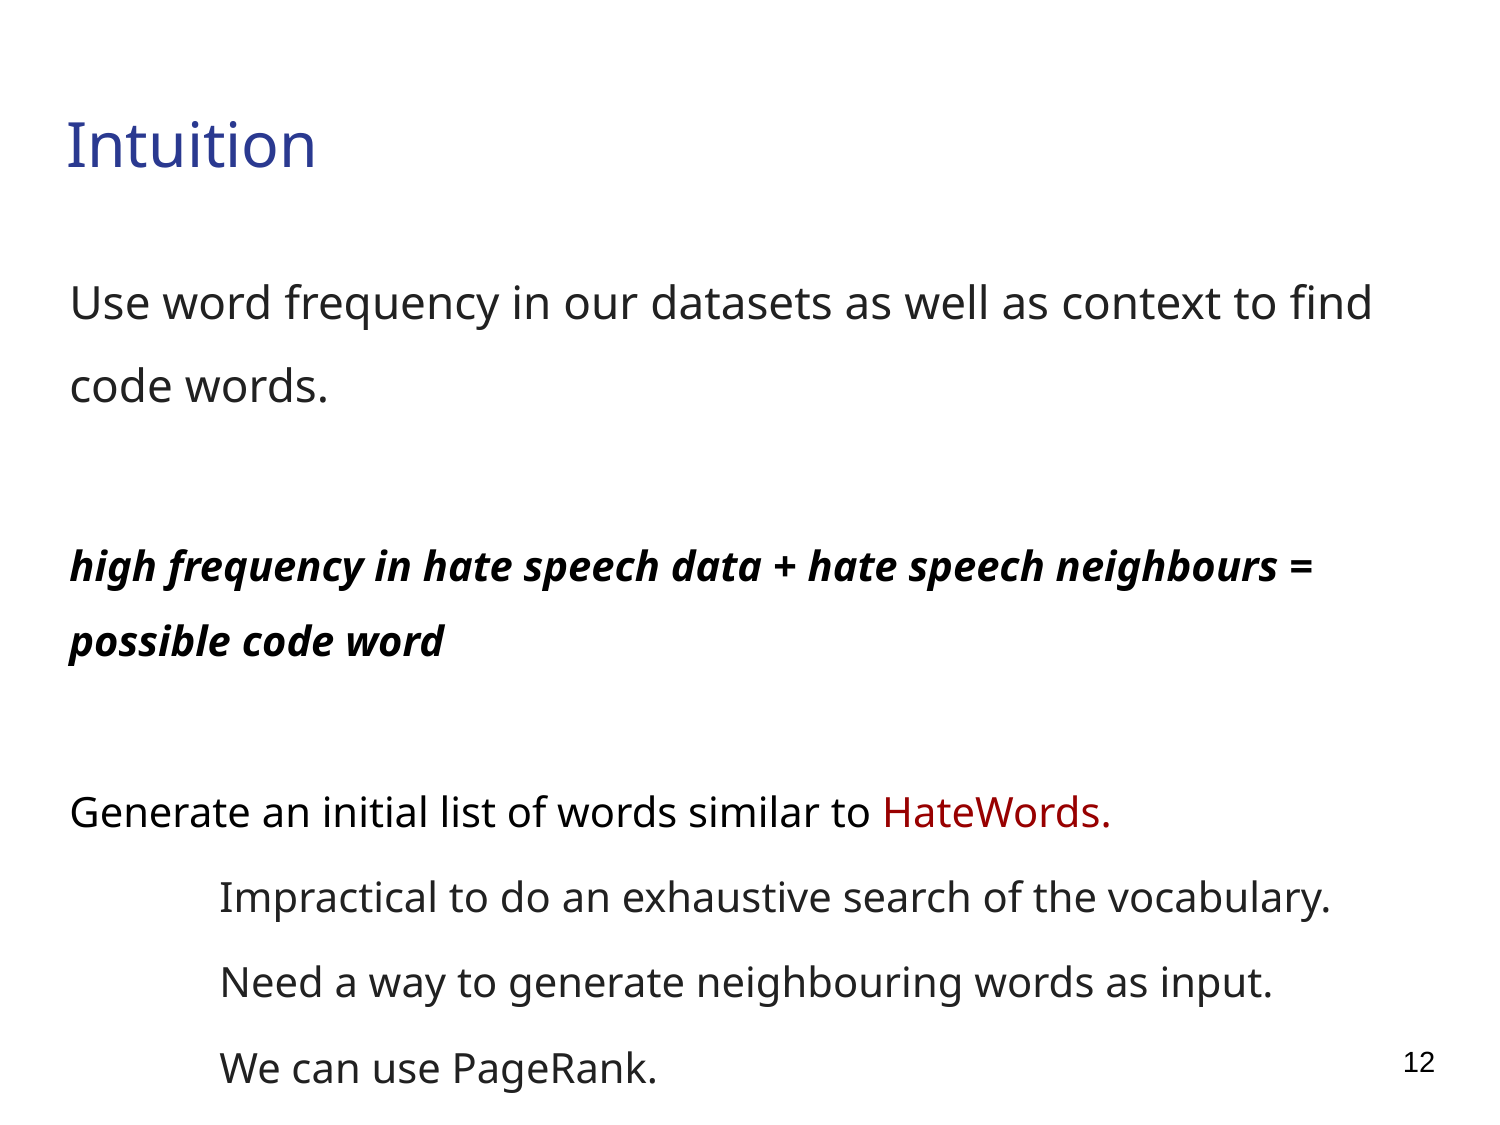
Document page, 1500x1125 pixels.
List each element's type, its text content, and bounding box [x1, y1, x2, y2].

title Intuition [51, 89, 1449, 223]
text_box Use word frequency in our datasets as well as context to find code words. high frequency in hate speech data + hate speech neighbours = possible code word Generate an initial list of words similar to HateWords. Impractical to do an exhaustive search of the vocabulary. Need a way to generate neighbouring words as input. We can use PageRank. [54, 231, 1477, 1076]
slide_number 12 [1387, 1017, 1478, 1104]
